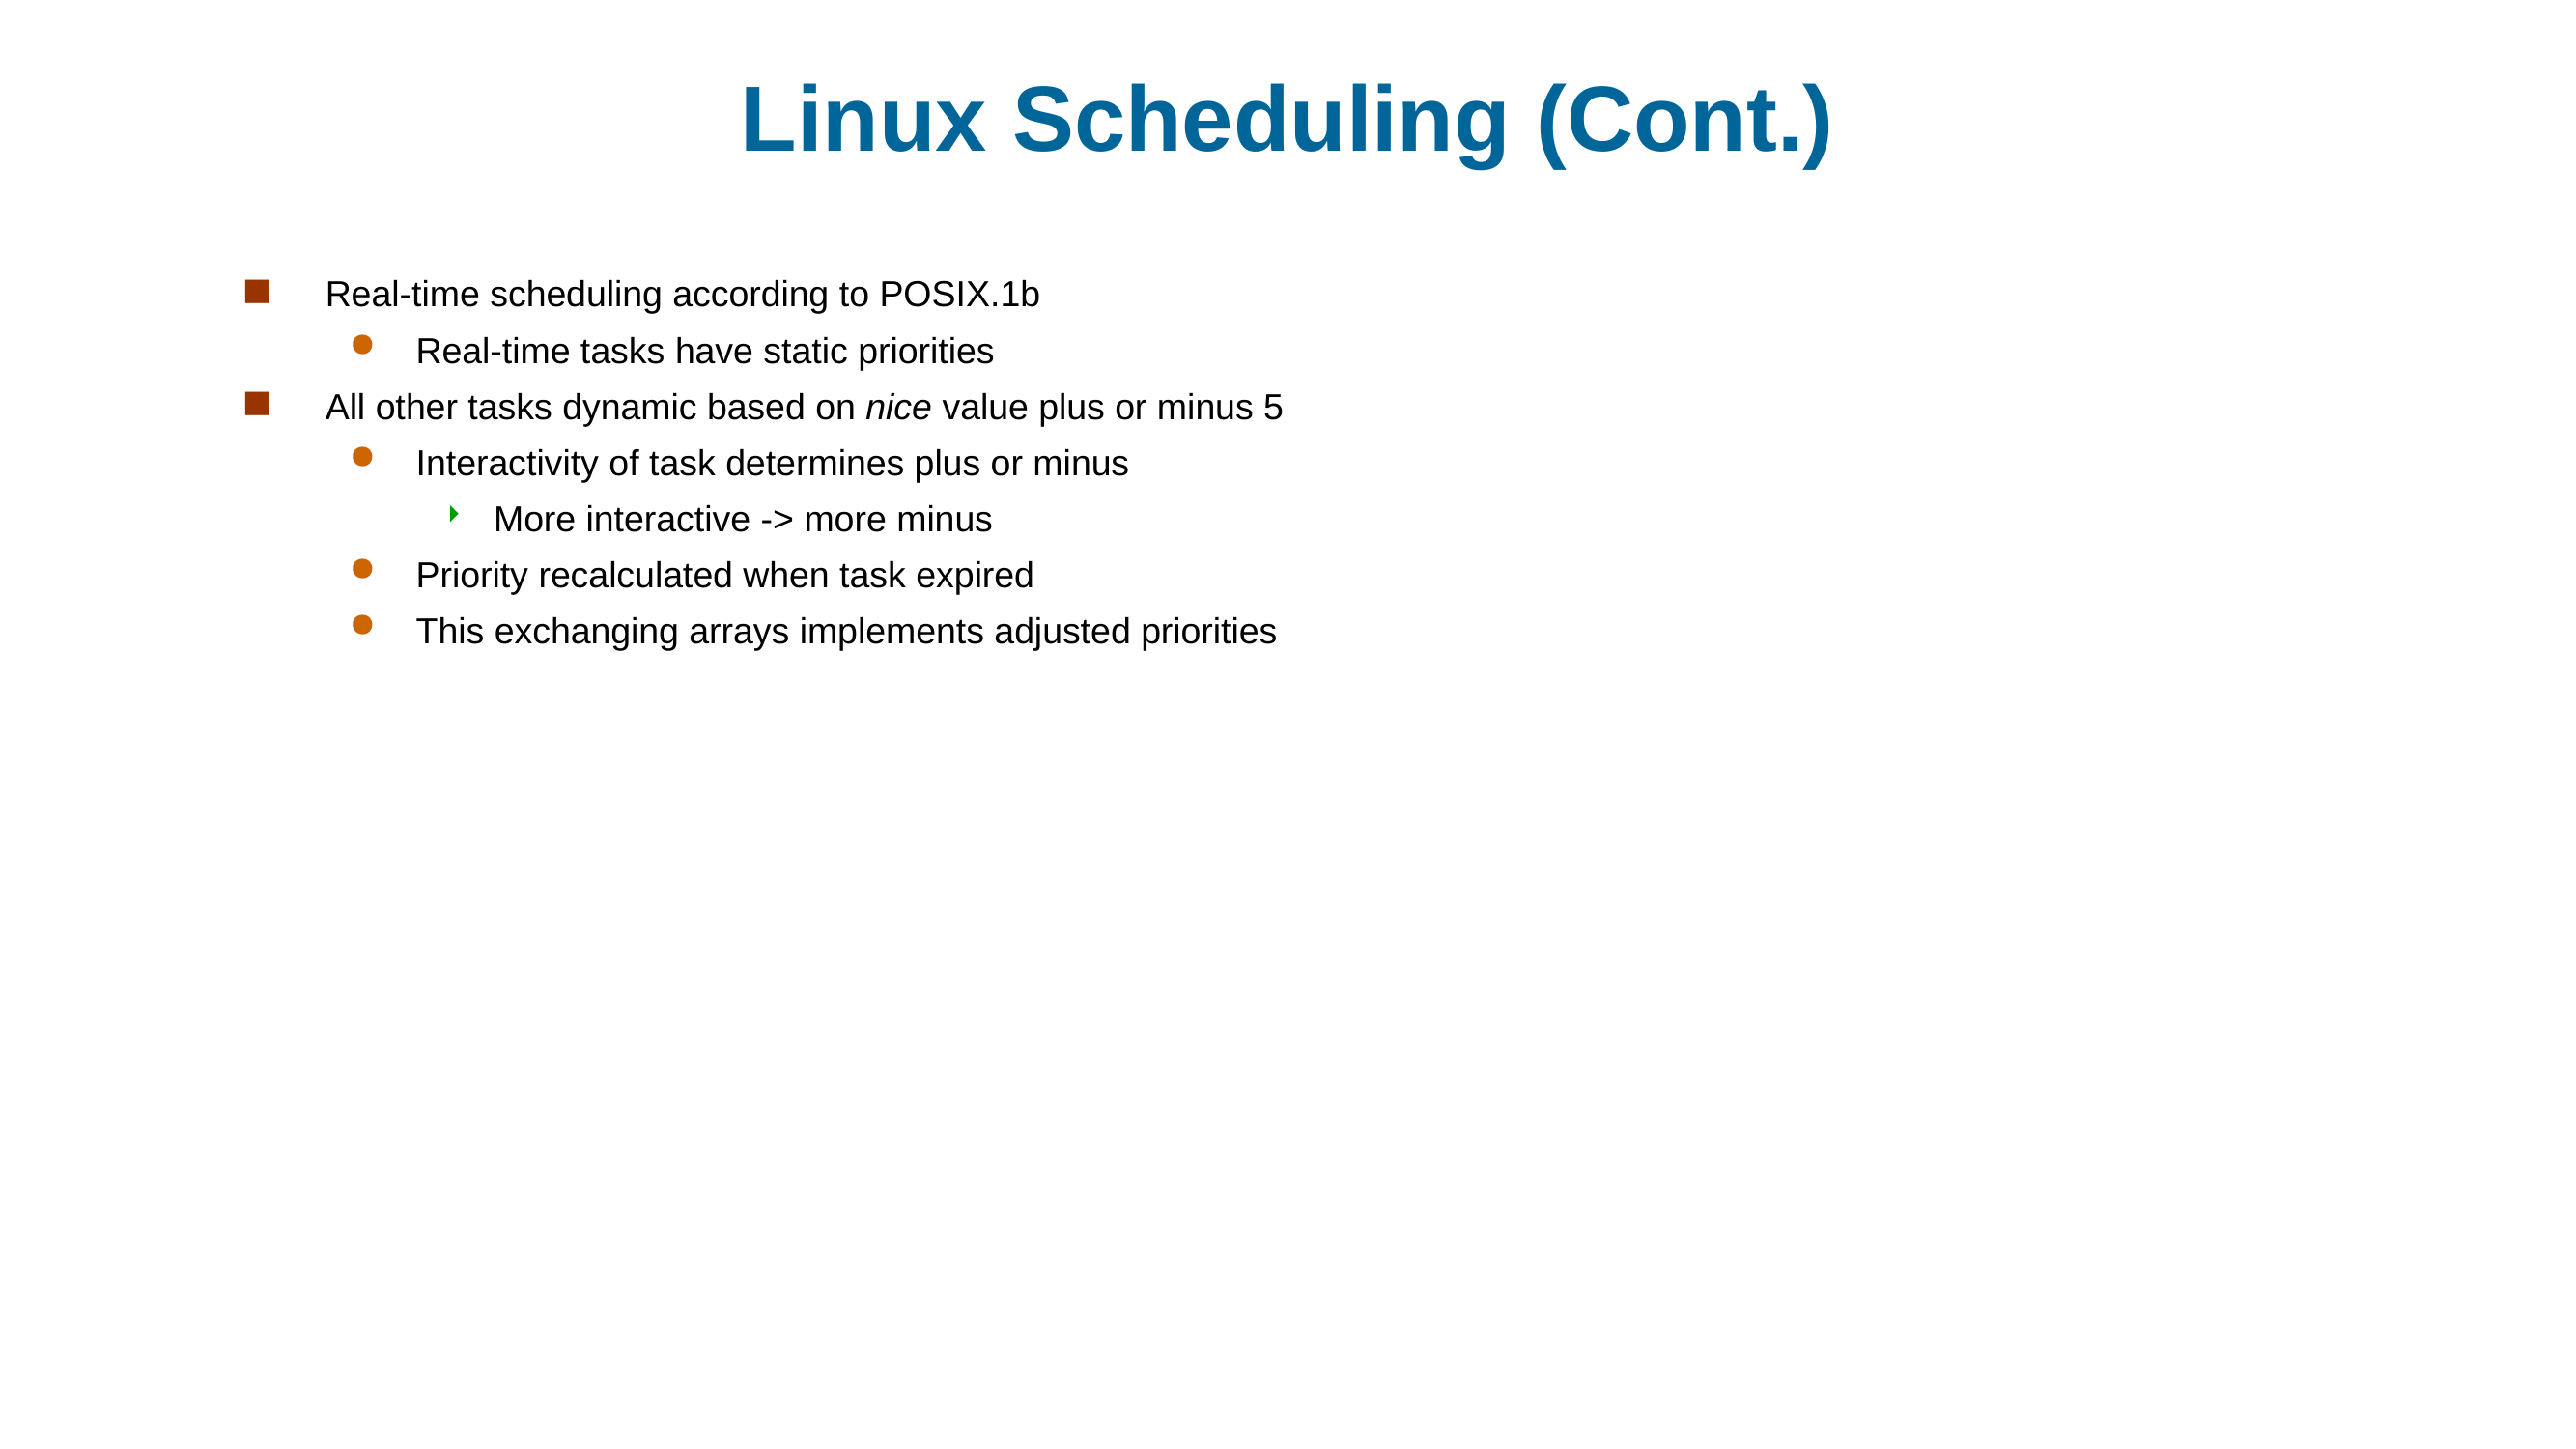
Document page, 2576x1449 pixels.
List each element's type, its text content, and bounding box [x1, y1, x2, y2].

list Real-time scheduling according to POSIX.1b Real-time tasks have static priorities All other tasks dynamic based on nice value plus or minus 5 Interactivity of task determines plus or minus More interactive -> more minus Priority recalculated when task expired This exchanging arrays implements adjusted priorities [226, 260, 2546, 1218]
title Linux Scheduling (Cont.) [128, 58, 2448, 181]
